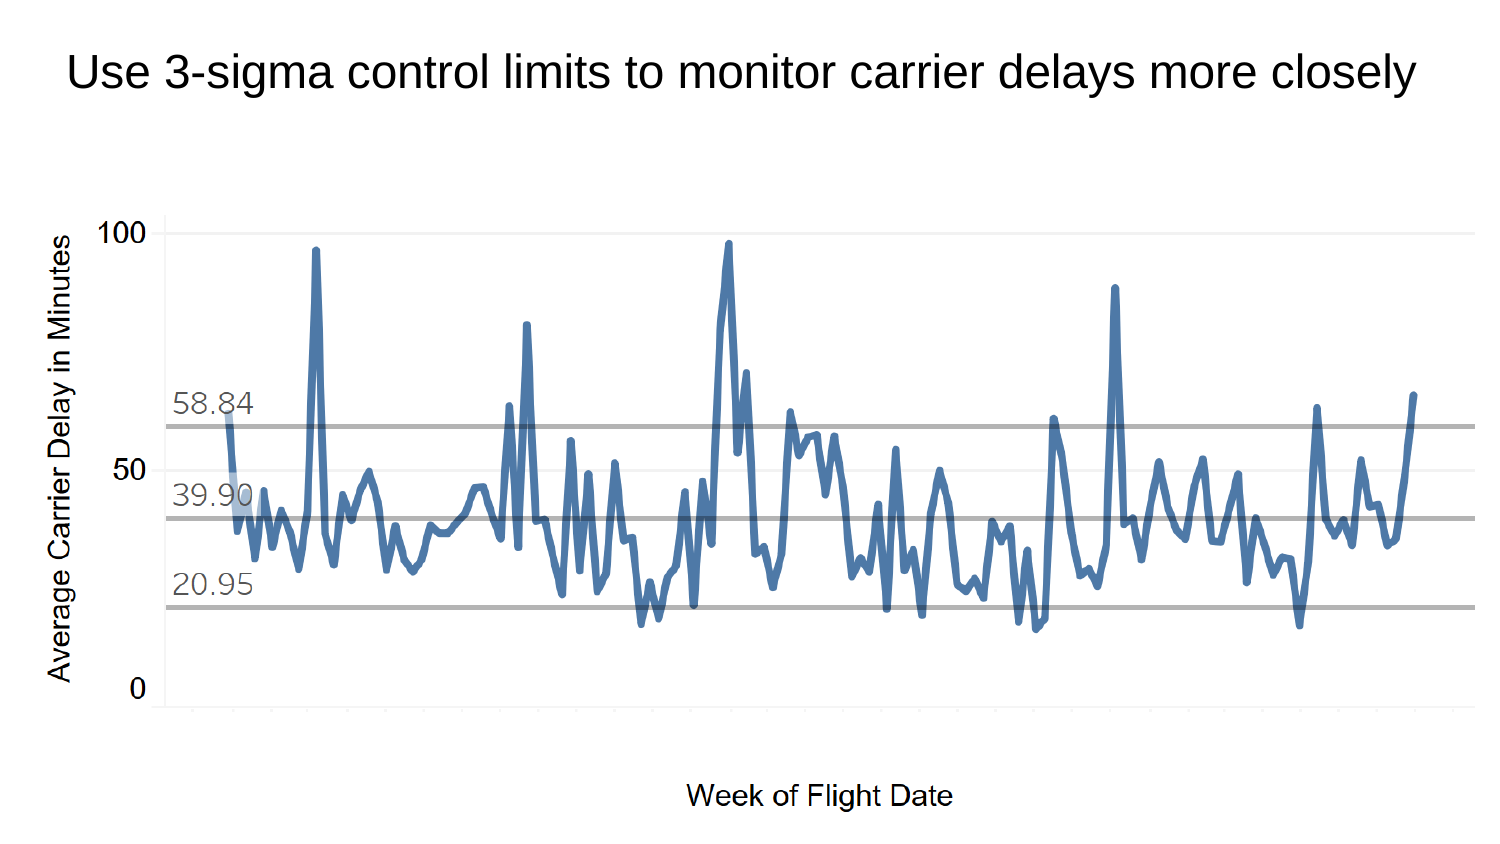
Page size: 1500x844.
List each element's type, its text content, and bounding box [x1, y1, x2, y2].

picture [24, 215, 1476, 831]
title Use 3-sigma control limits to monitor carrier delays more closely [51, 25, 1449, 120]
